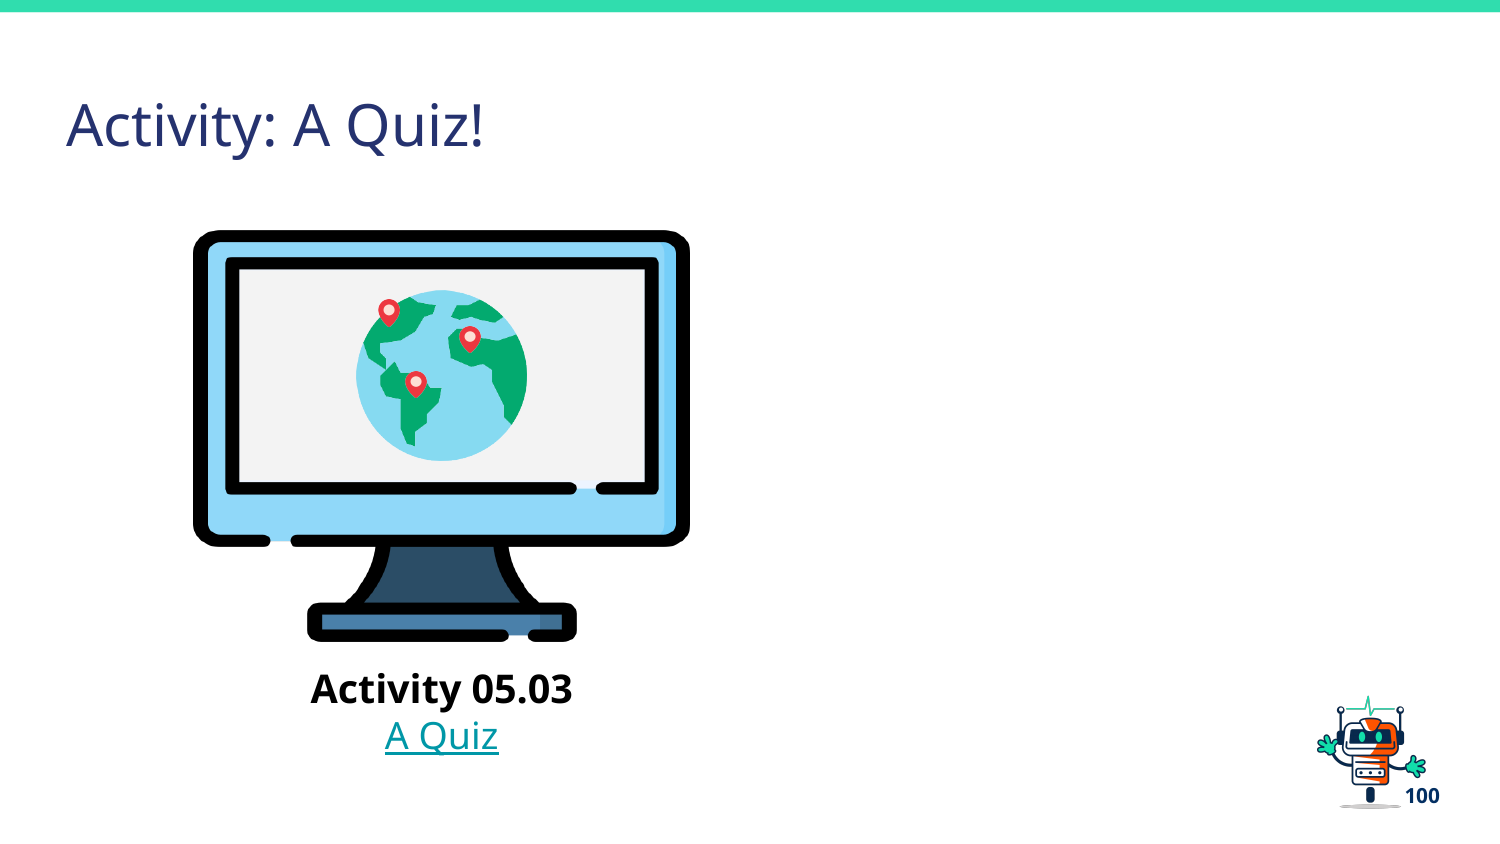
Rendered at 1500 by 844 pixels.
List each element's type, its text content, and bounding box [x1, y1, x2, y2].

title Activity: A Quiz! [51, 72, 1449, 167]
picture [193, 221, 690, 650]
text_box [0, 0, 1500, 13]
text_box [1309, 687, 1456, 830]
text_box Activity 05.03 A Quiz [138, 649, 746, 813]
